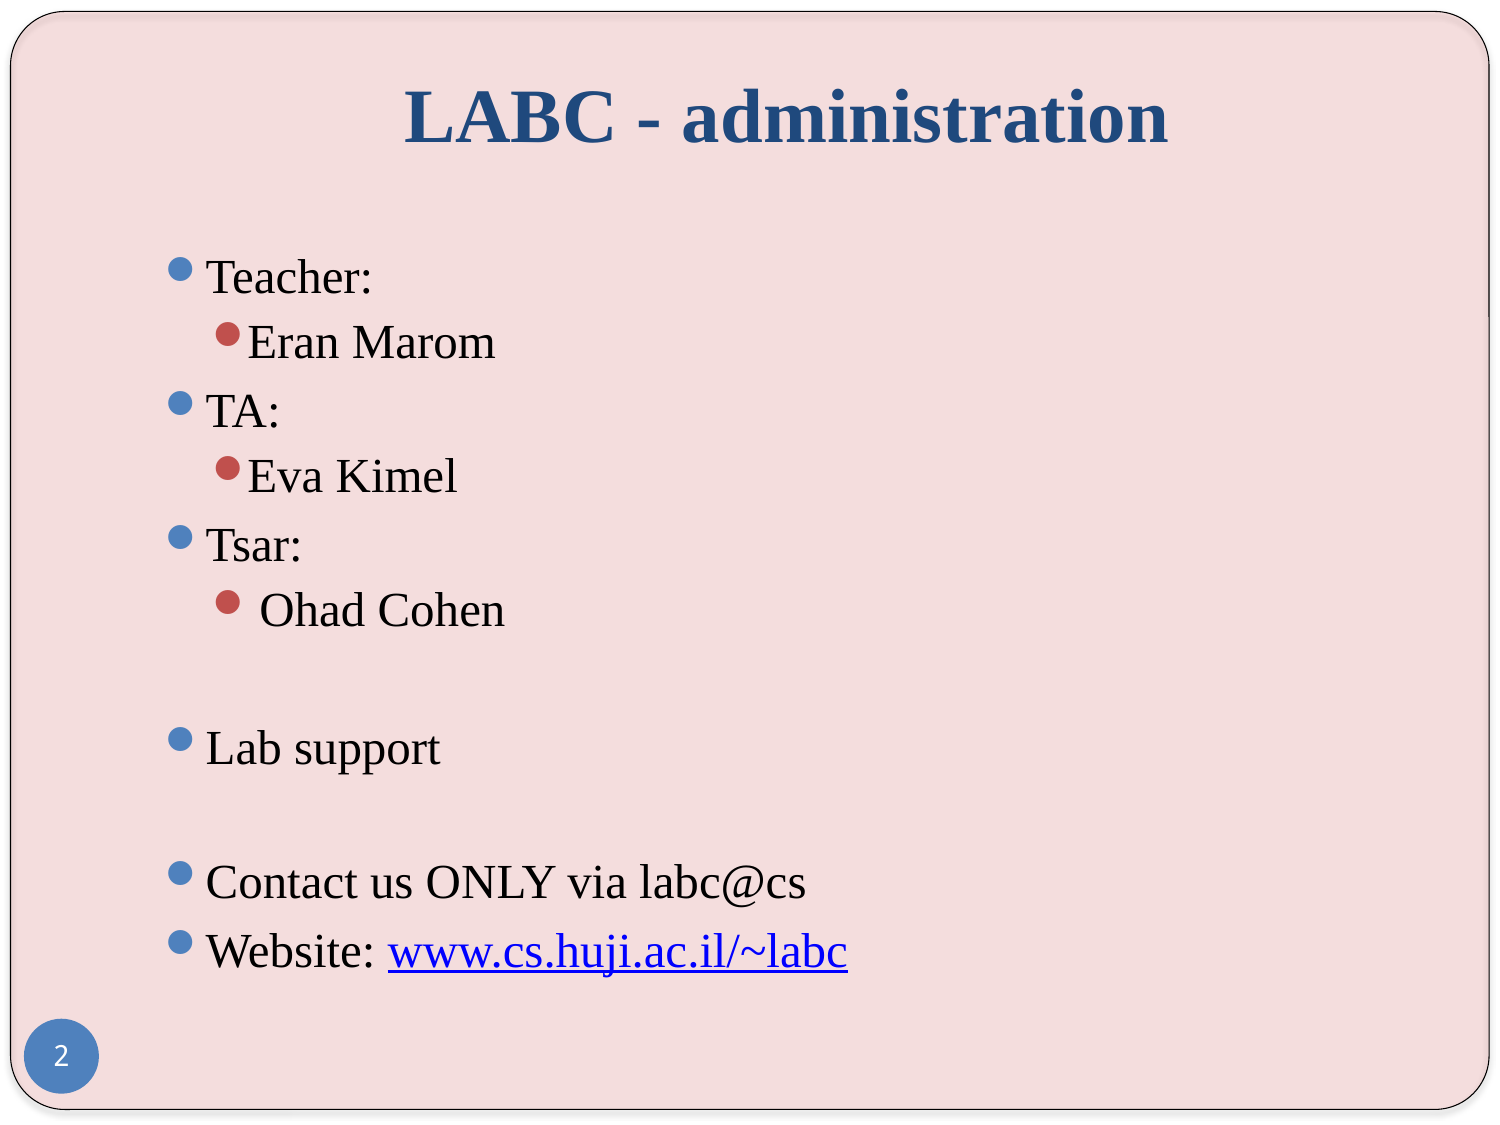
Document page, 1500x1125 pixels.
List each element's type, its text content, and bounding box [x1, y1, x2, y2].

list Teacher: Eran Marom TA: Eva Kimel Tsar: Ohad Cohen Lab support Contact us ONLY via labc@cs Website: www.cs.huji.ac.il/~labc [150, 237, 1425, 988]
title LABC - administration [150, 56, 1425, 173]
text_box [206, 420, 302, 433]
slide_number 2 [23, 1018, 99, 1094]
